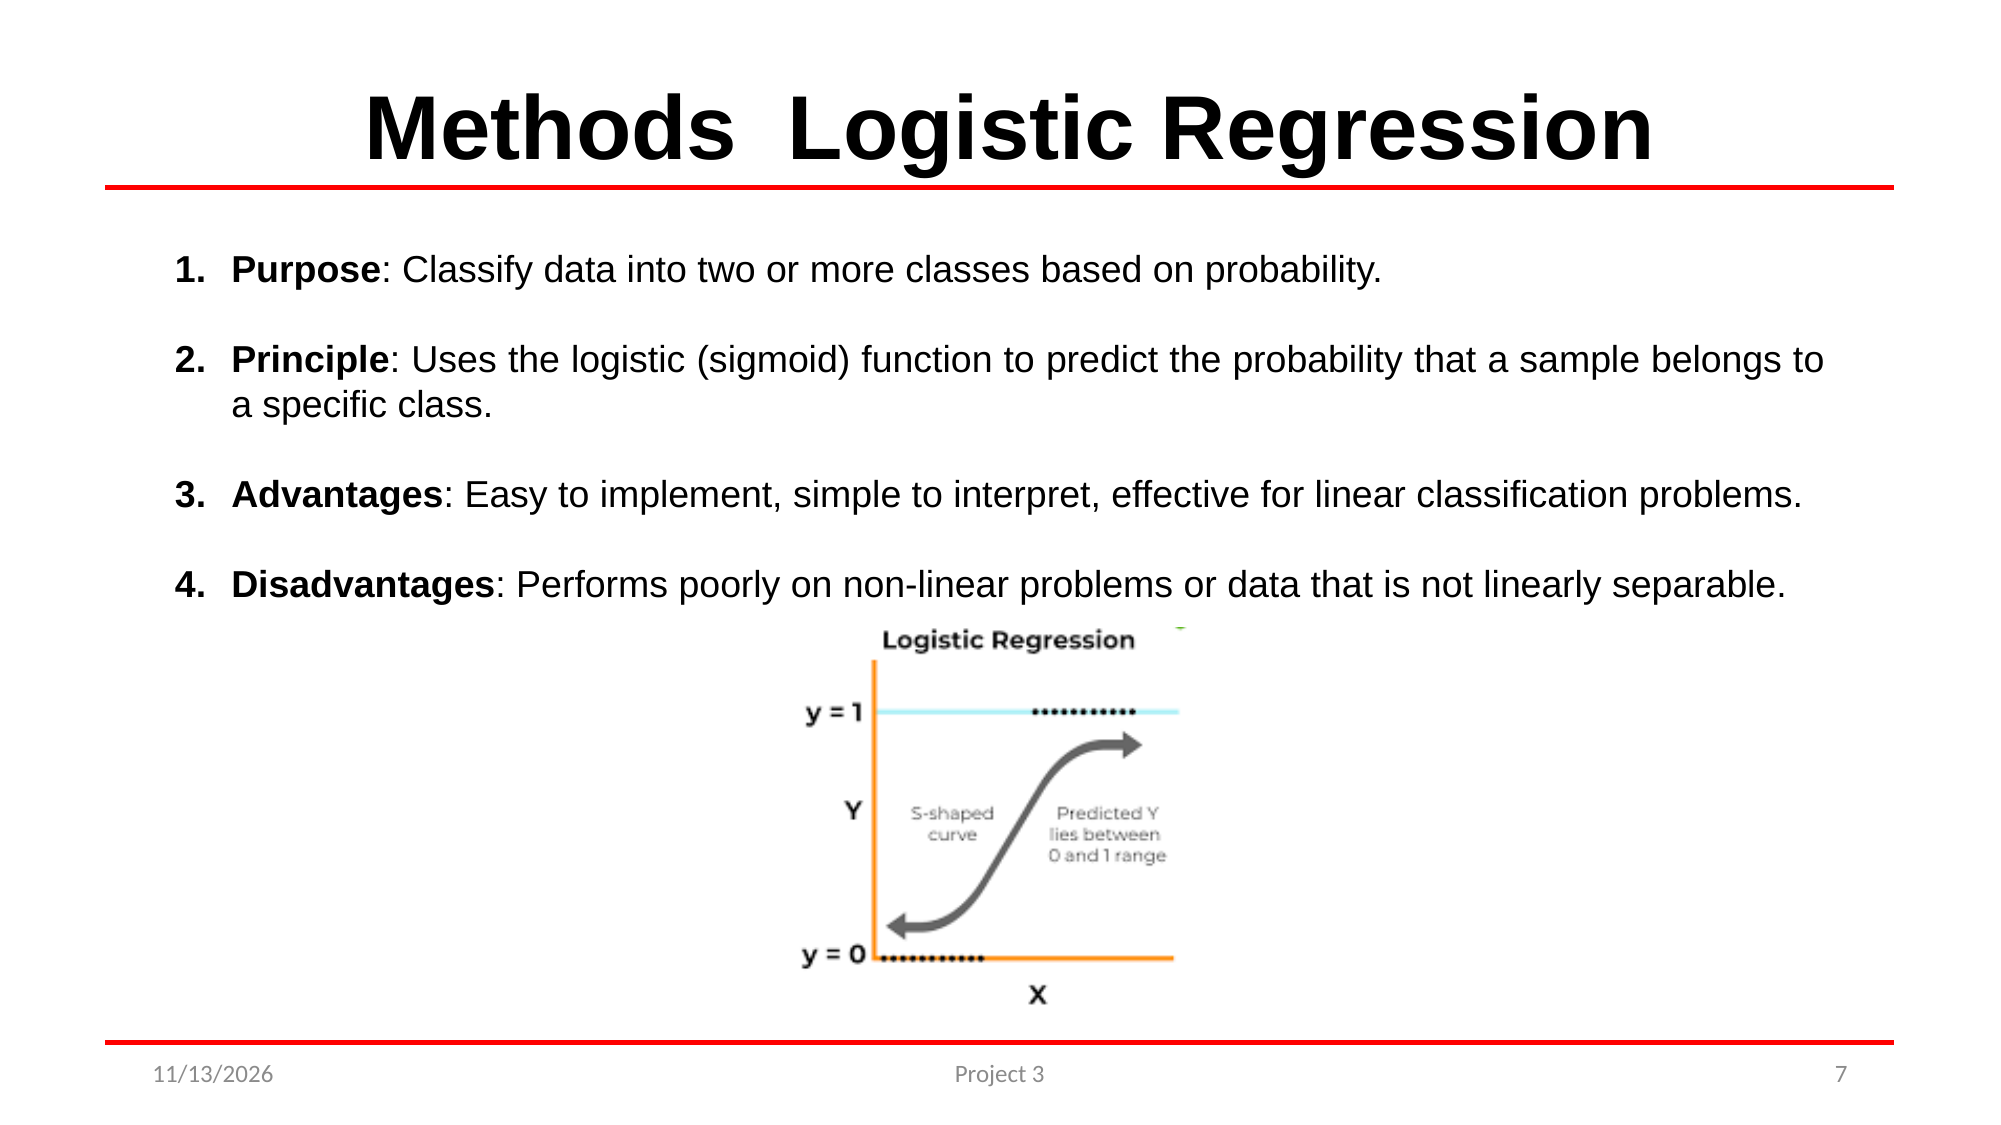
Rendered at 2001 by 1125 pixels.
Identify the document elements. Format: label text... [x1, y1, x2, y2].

slide_number 7 [1412, 1045, 1863, 1103]
footer Project 3 [662, 1045, 1338, 1103]
list Purpose: Classify data into two or more classes based on probability. Principle: Uses the logistic (sigmoid) function to predict the probability that a sample belongs to a specific class. Advantages: Easy to implement, simple to interpret, effective for linear classification problems. Disadvantages: Performs poorly on non-linear problems or data that is not linearly separable. [159, 99, 1840, 185]
list Purpose: Classify data into two or more classes based on probability. Principle: Uses the logistic (sigmoid) function to predict the probability that a sample belongs to a specific class. Advantages: Easy to implement, simple to interpret, effective for linear classification problems. Disadvantages: Performs poorly on non-linear problems or data that is not linearly separable. [159, 190, 1840, 752]
picture [725, 627, 1302, 1012]
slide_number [137, 1045, 588, 1103]
